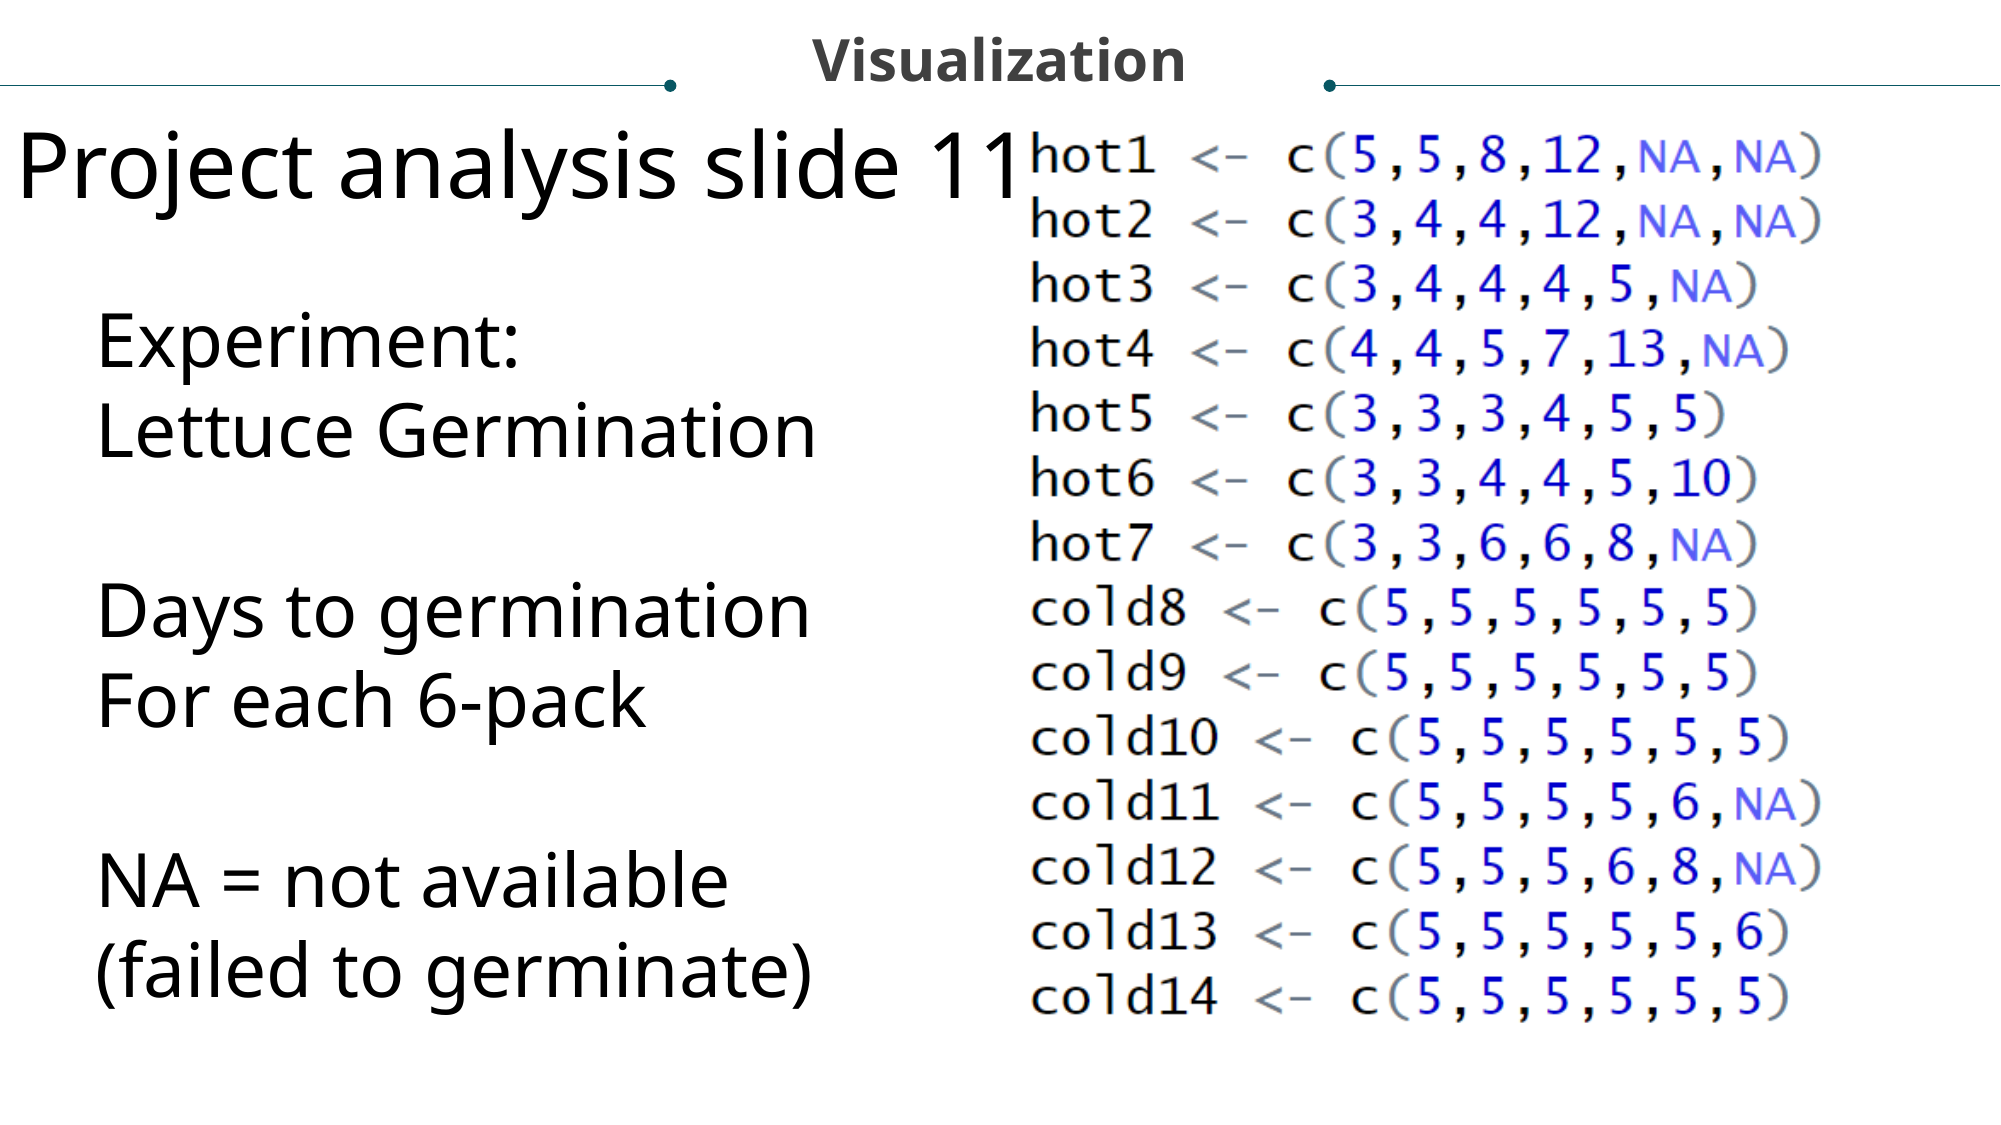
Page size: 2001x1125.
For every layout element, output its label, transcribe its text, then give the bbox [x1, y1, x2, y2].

picture [1019, 120, 1885, 1040]
text_box Visualization [1725, 86, 1963, 95]
text_box Visualization [37, 31, 1963, 85]
text_box Experiment: Lettuce Germination Days to germination For each 6-pack NA = not available (failed to germinate) [80, 284, 1879, 1125]
title Project analysis slide 11 [0, 59, 1725, 278]
